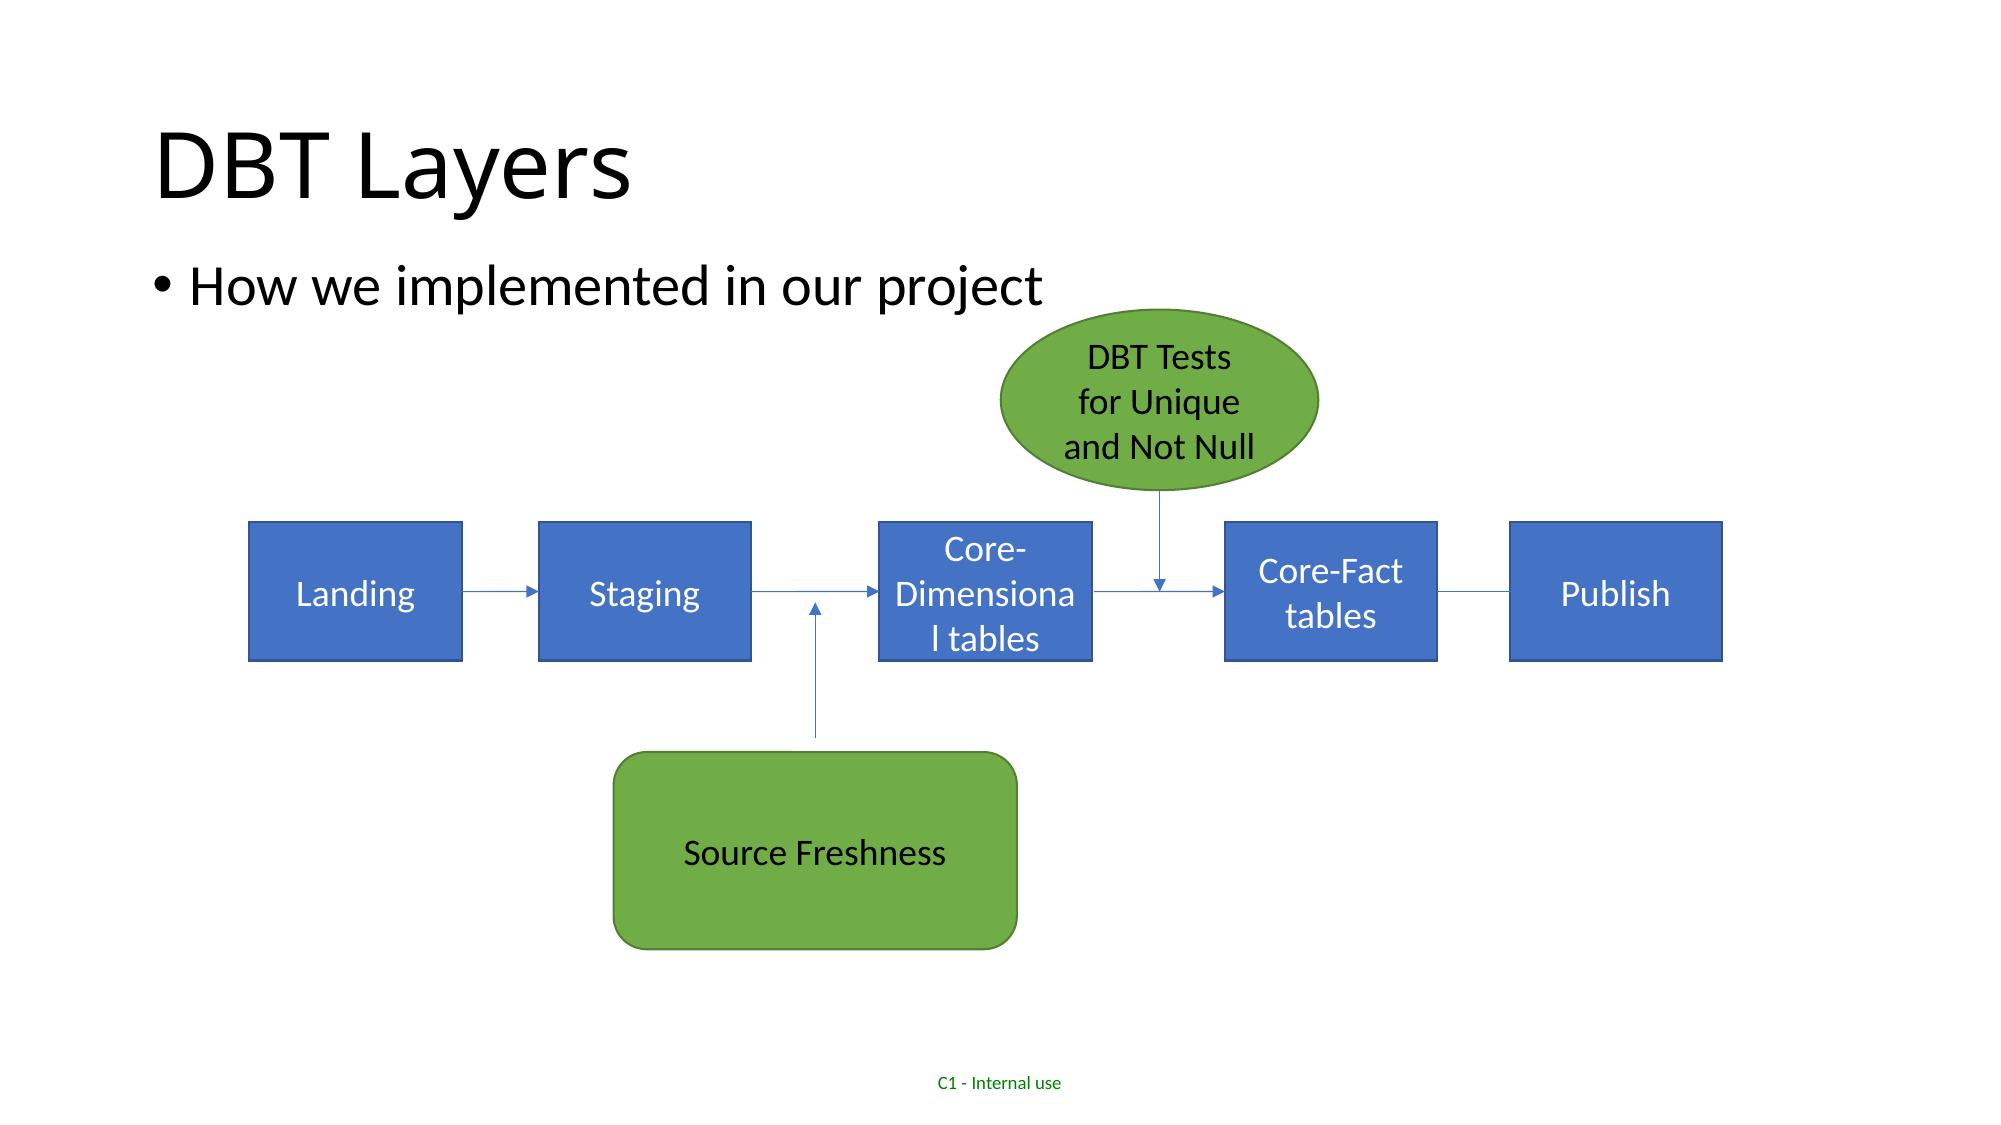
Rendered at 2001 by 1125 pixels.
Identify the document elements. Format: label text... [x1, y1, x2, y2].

text_box Core-Dimensional tables [878, 521, 1093, 662]
text_box Landing [248, 521, 463, 662]
text_box Staging [538, 521, 752, 662]
text_box Core-Fact tables [1224, 521, 1438, 662]
text_box DBT Tests for Unique and Not Null [999, 308, 1320, 492]
text_box Source Freshness [612, 750, 1018, 951]
title DBT Layers [137, 59, 1863, 247]
text_box Publish [1509, 521, 1723, 662]
list How we implemented in our project [137, 247, 1863, 1014]
